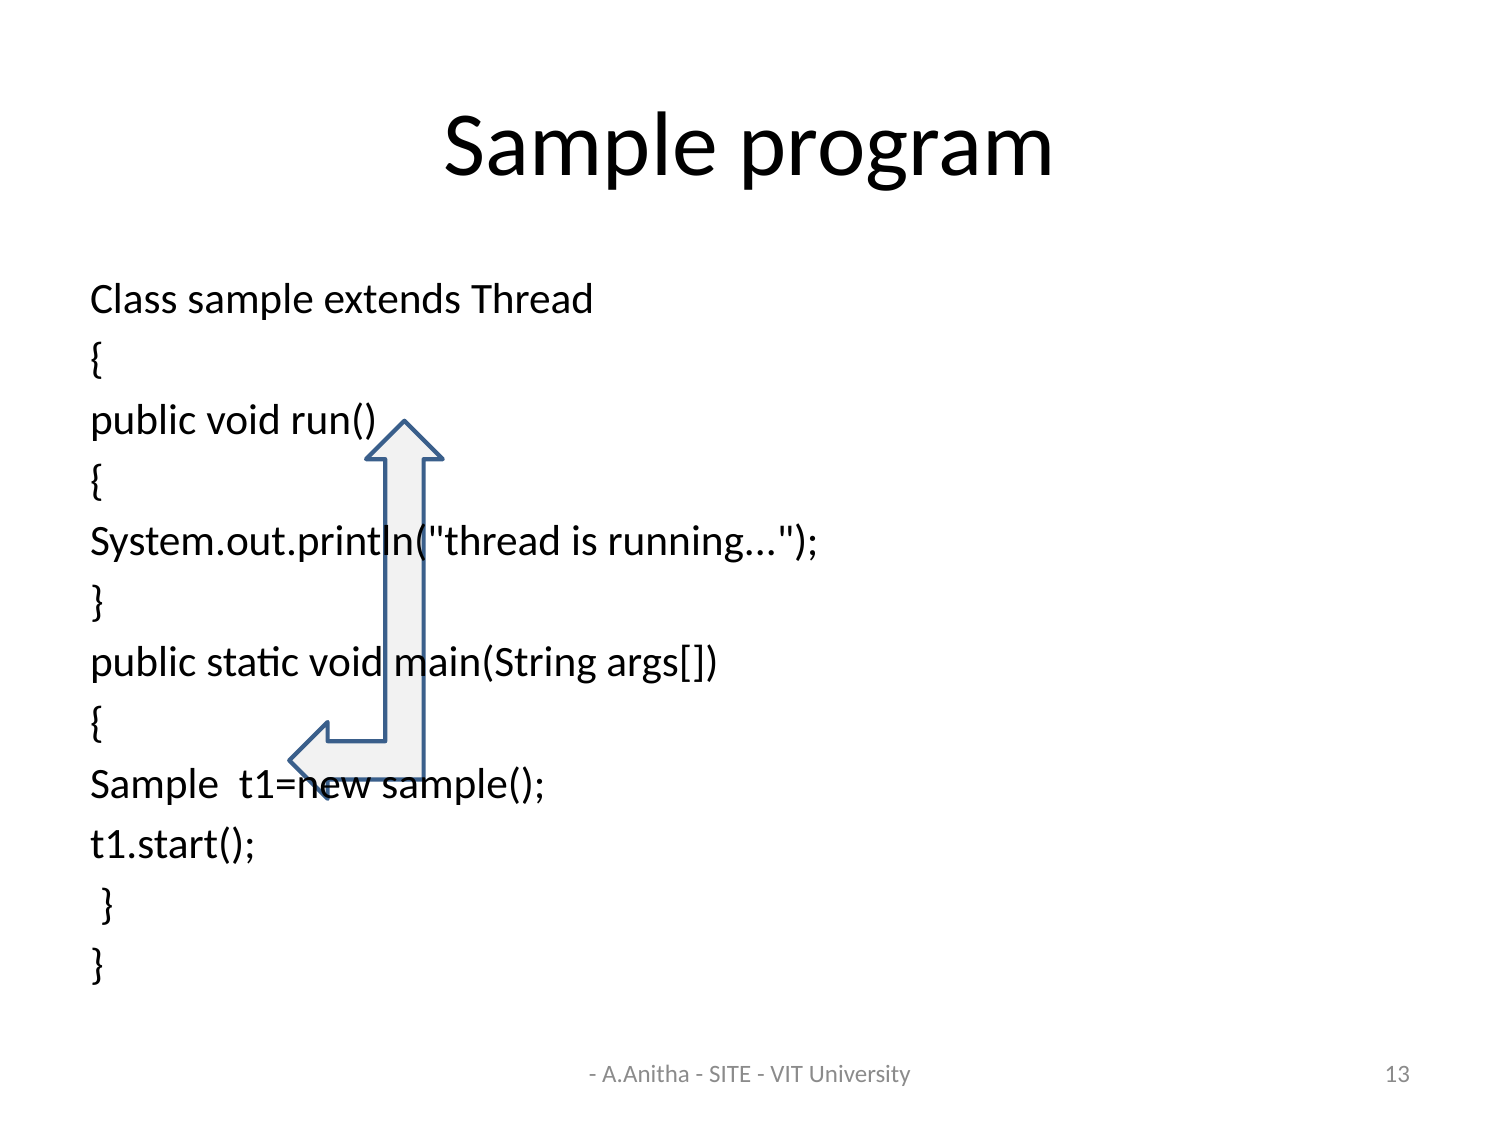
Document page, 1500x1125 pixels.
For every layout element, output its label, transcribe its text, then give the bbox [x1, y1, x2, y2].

slide_number 13 [1074, 1042, 1425, 1103]
list Class sample extends Thread { public void run() { System.out.println("thread is running..."); } public static void main(String args[]) { Sample t1=new sample(); t1.start(); } } [75, 262, 1425, 1005]
footer - A.Anitha - SITE - VIT University [512, 1042, 988, 1103]
title Sample program [75, 45, 1425, 233]
